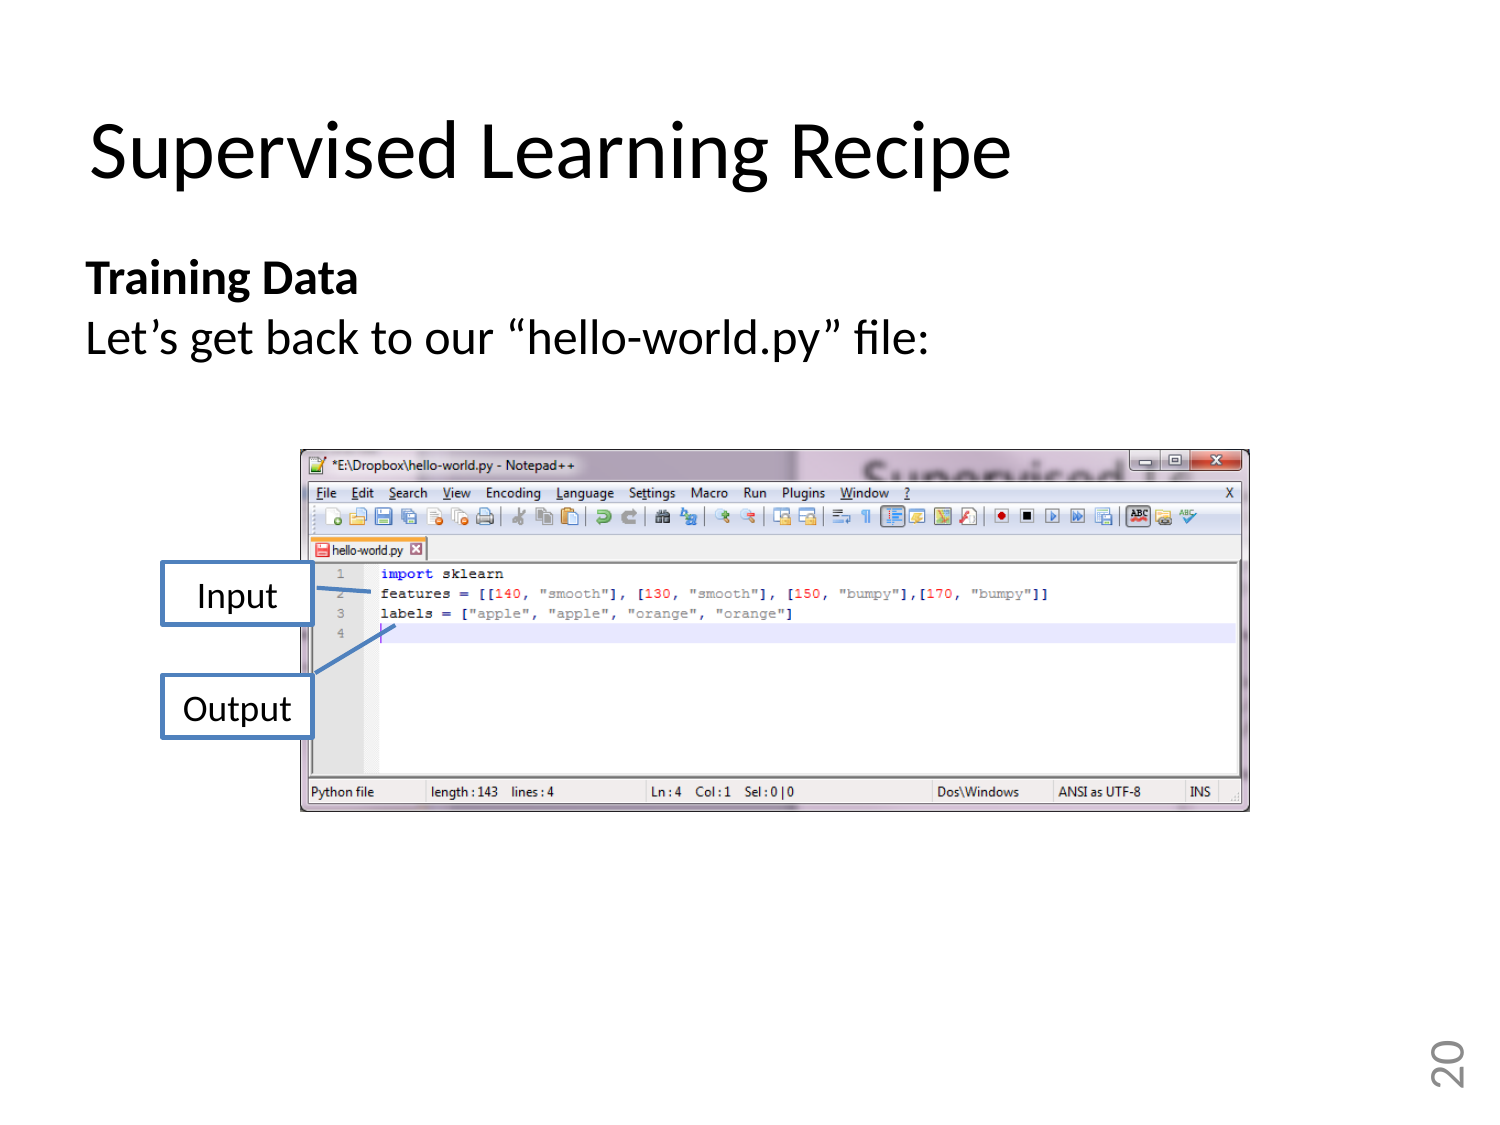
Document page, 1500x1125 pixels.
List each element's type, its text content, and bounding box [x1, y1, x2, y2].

slide_number 20 [1412, 1025, 1475, 1125]
text_box Training Data Let’s get back to our “hello-world.py” file: [70, 237, 1434, 423]
text_box Output [160, 673, 294, 740]
picture [299, 449, 1250, 813]
text_box Input [160, 560, 294, 627]
text_box Supervised Learning Recipe [74, 87, 1438, 203]
